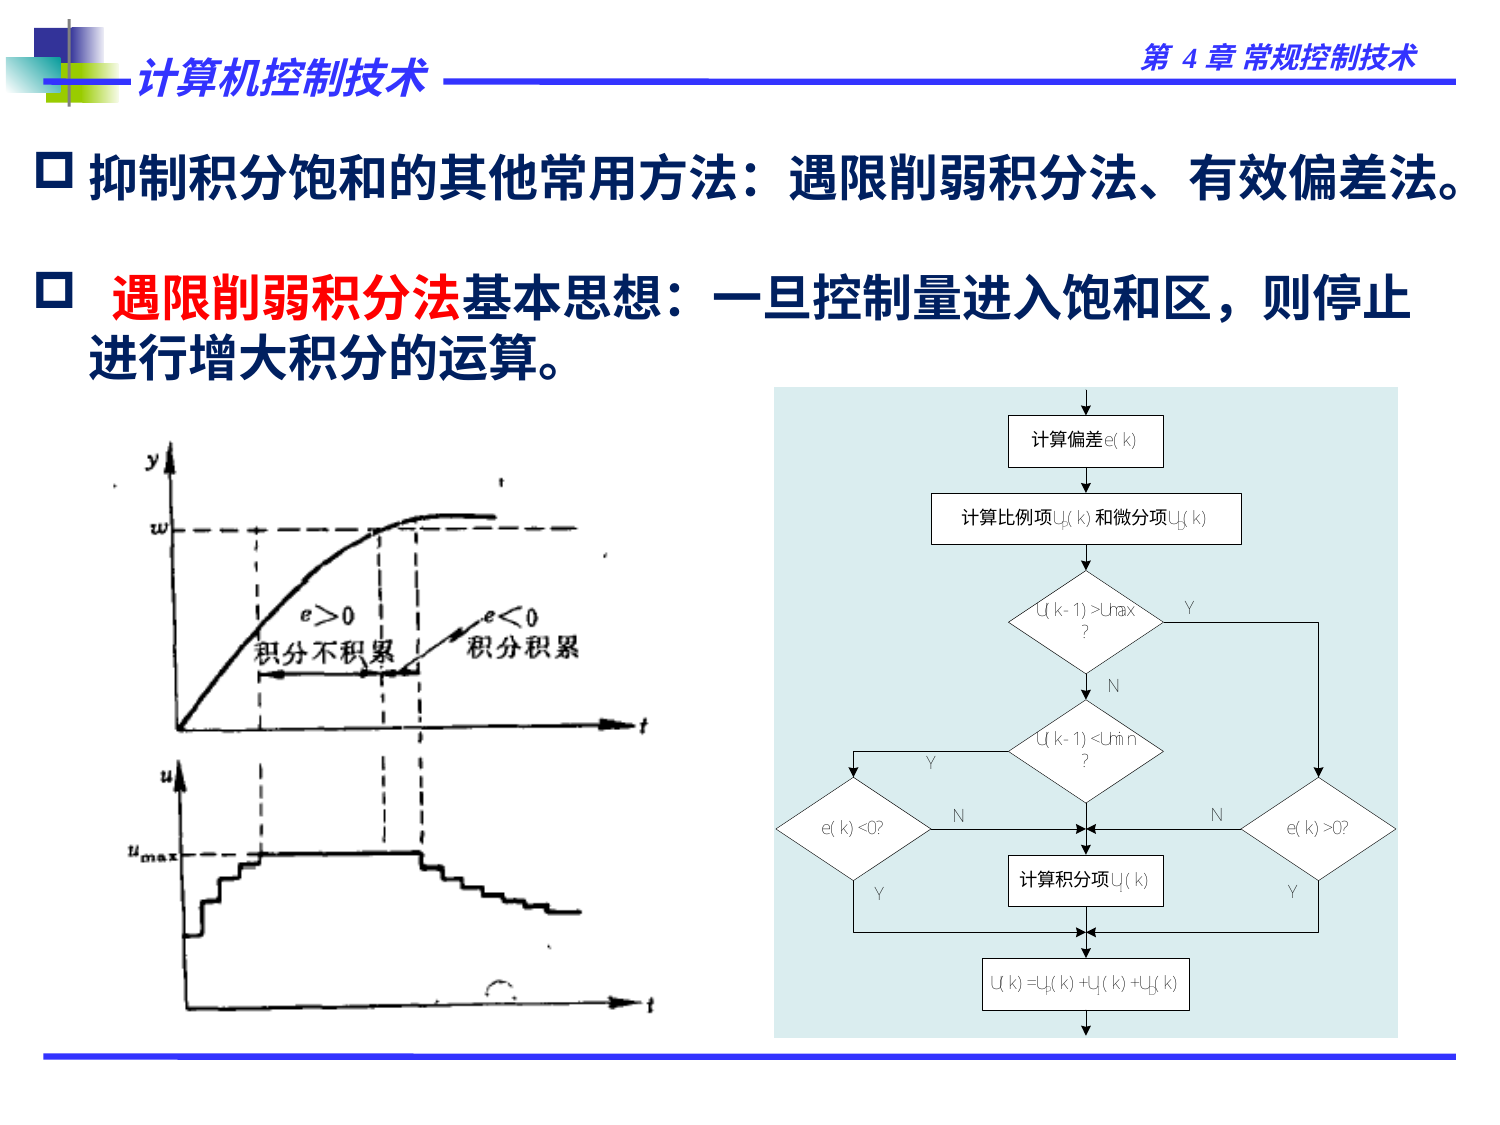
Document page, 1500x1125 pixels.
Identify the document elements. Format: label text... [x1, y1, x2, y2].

list 抑制积分饱和的其他常用方法：遇限削弱积分法、有效偏差法。 遇限削弱积分法基本思想：一旦控制量进入饱和区，则停止进行增大积分的运算。 [17, 139, 1471, 388]
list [773, 387, 1399, 1039]
picture [111, 420, 703, 1048]
